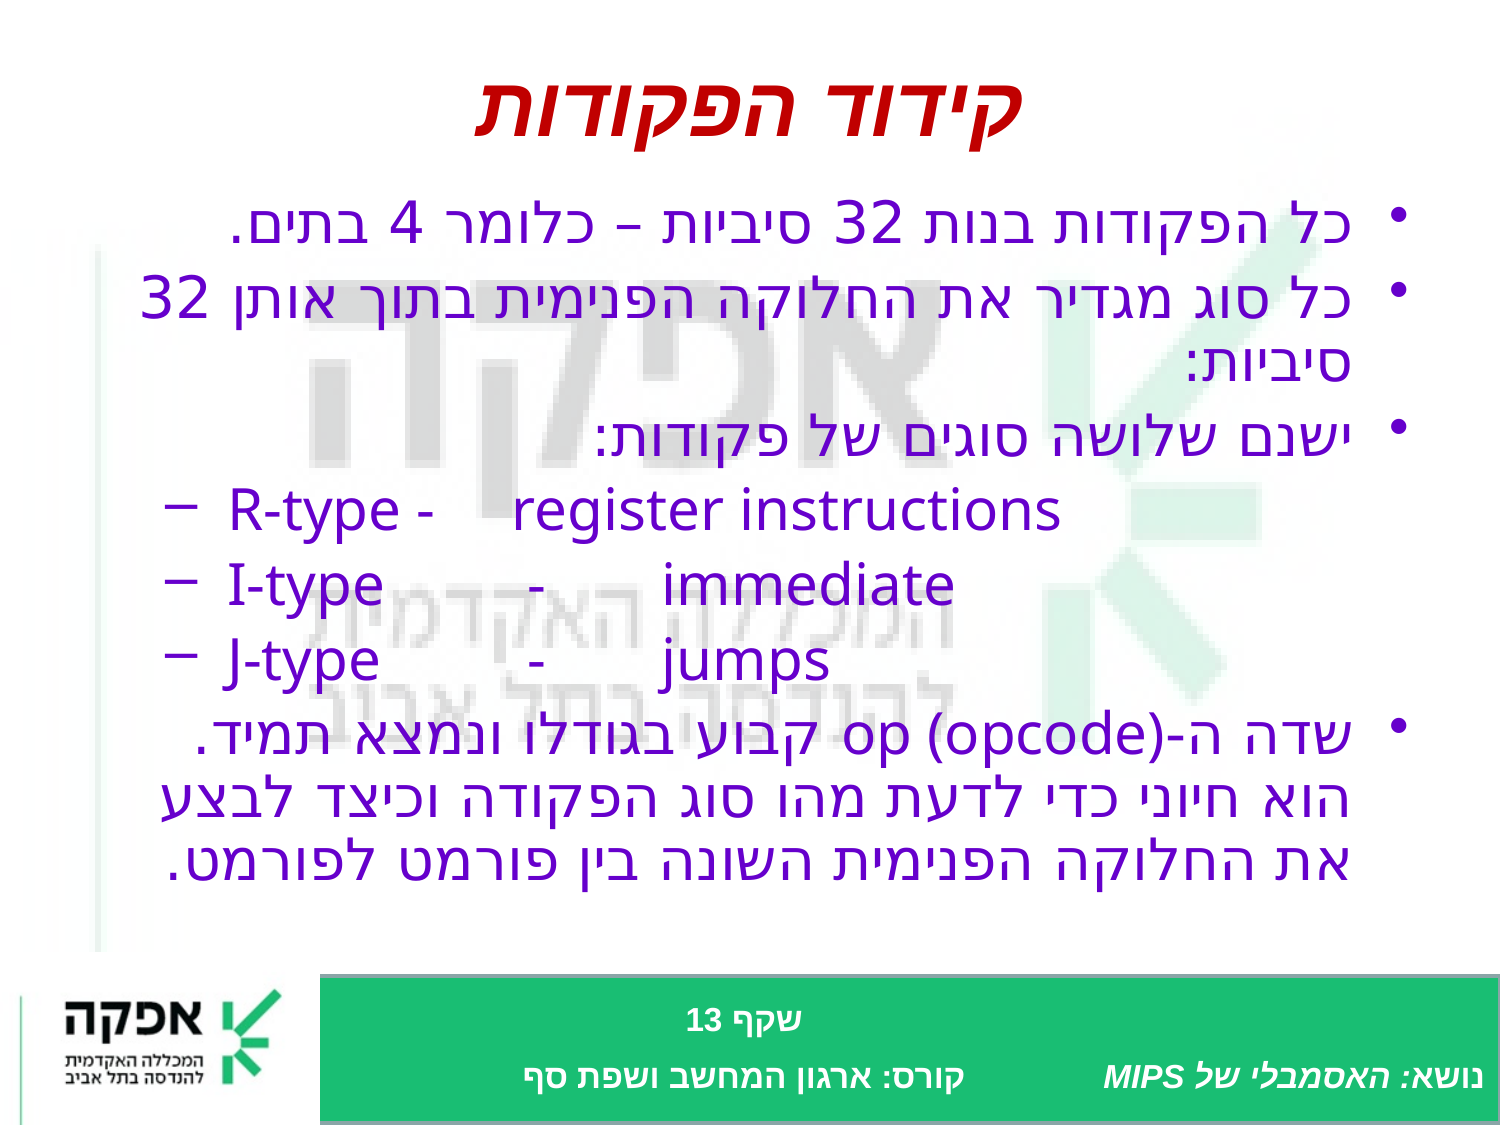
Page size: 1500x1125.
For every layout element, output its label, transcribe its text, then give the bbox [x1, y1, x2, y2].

picture [0, 952, 320, 1125]
footer שקף 13 קורס: ארגון המחשב ושפת סף [466, 990, 1023, 1107]
list כל הפקודות בנות 32 סיביות – כלומר 4 בתים. כל סוג מגדיר את החלוקה הפנימית בתוך אותן 32 סיביות: ישנם שלושה סוגים של פקודות: R-type - register instructions I-type - immediate J-type - jumps שדה ה-op (opcode) קבוע בגודלו ונמצא תמיד. הוא חיוני כדי לדעת מהו סוג הפקודה וכיצד לבצע את החלוקה הפנימית השונה בין פורמט לפורמט. [75, 186, 1425, 929]
title קידוד הפקודות [74, 44, 1426, 162]
slide_number נושא: האסמבלי של MIPS [1023, 990, 1500, 1107]
